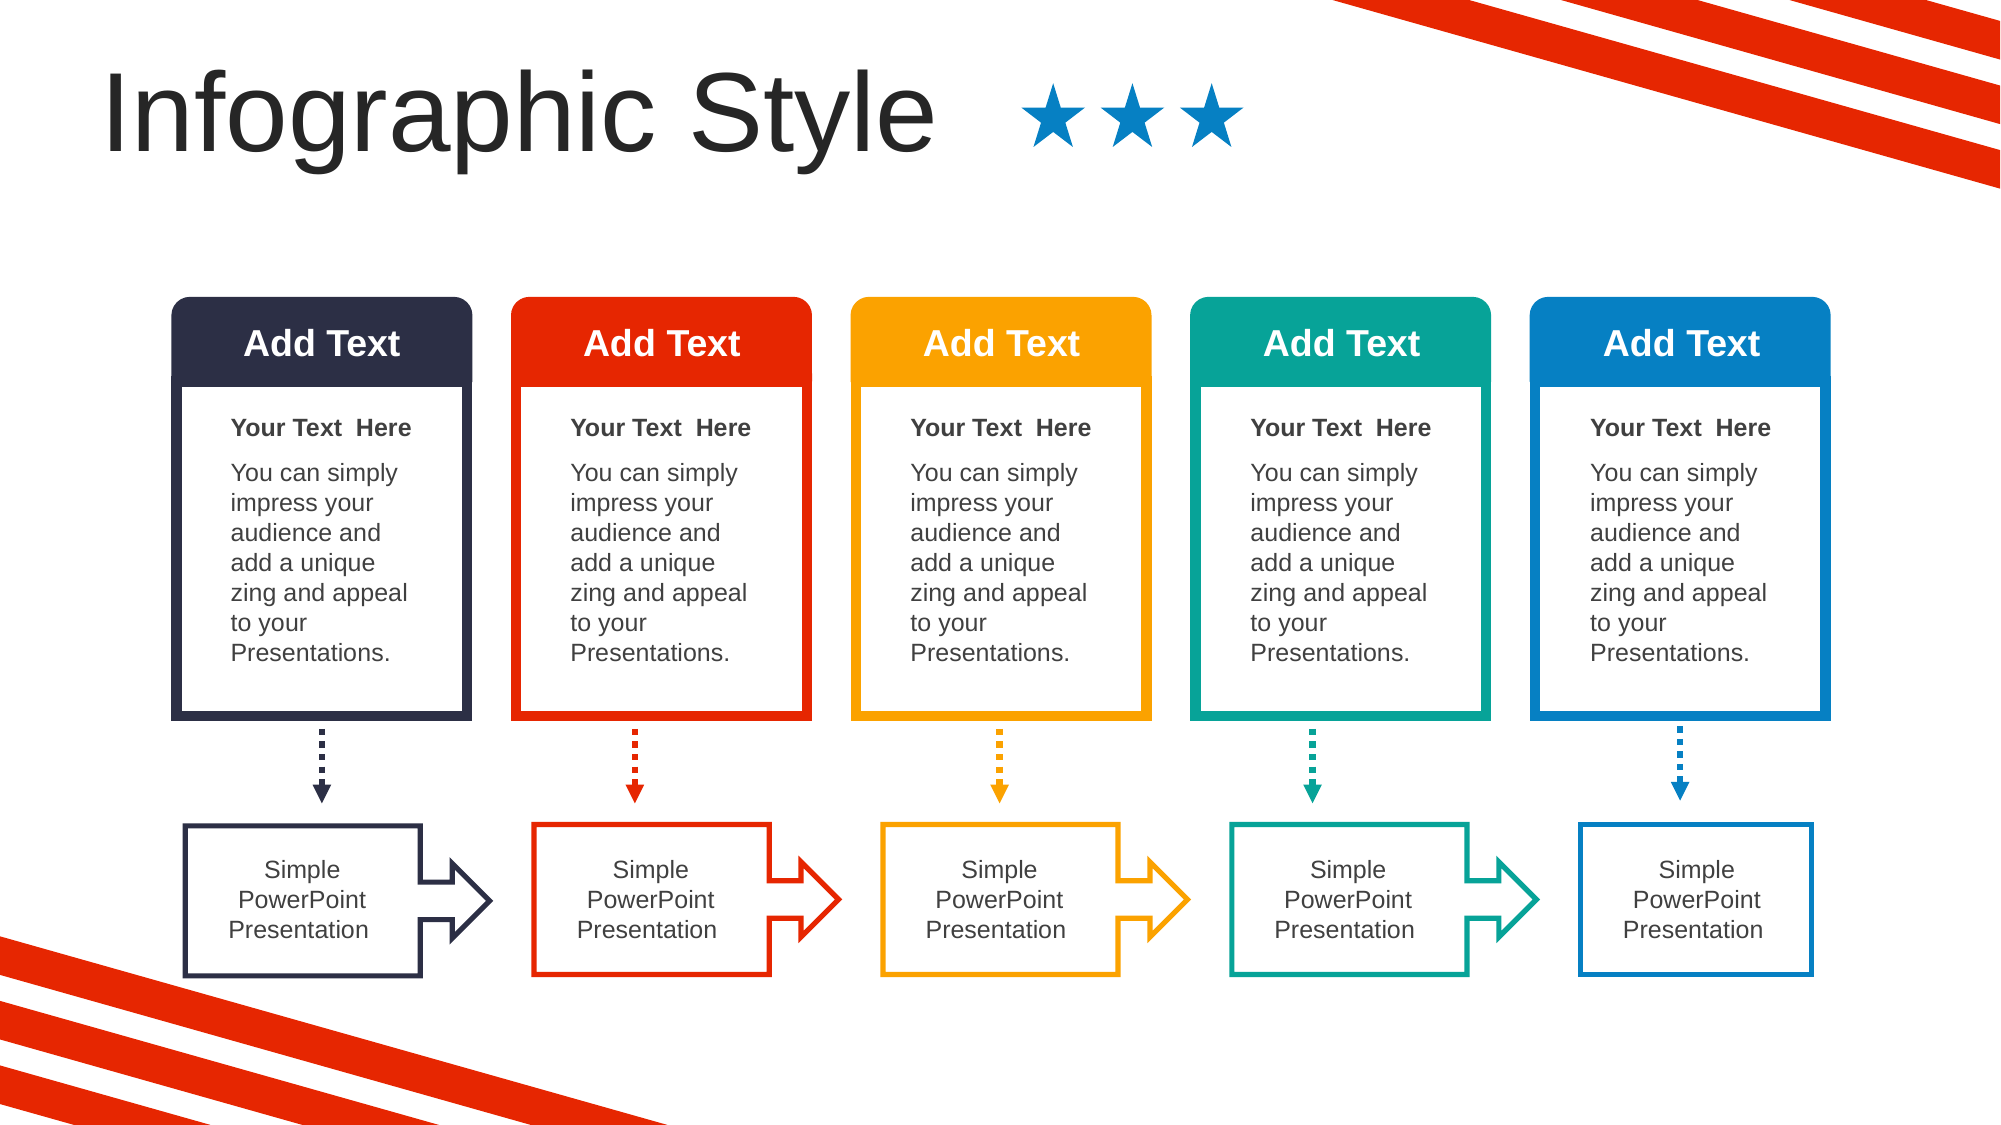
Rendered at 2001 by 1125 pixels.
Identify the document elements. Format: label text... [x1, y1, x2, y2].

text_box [1235, 403, 1448, 677]
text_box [895, 403, 1108, 677]
text_box Add Text [1235, 311, 1448, 372]
text_box Add Text [1575, 311, 1788, 372]
text_box Simple PowerPoint Presentation [211, 846, 394, 952]
text_box Simple PowerPoint Presentation [560, 846, 742, 952]
list Infographic Style [86, 55, 1899, 175]
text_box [215, 403, 429, 677]
text_box Simple PowerPoint Presentation [1606, 846, 1788, 952]
text_box [855, 302, 1147, 382]
text_box [176, 382, 468, 717]
text_box [515, 380, 808, 717]
text_box [184, 824, 492, 977]
text_box [1580, 823, 1813, 976]
text_box Simple PowerPoint Presentation [908, 846, 1091, 952]
text_box [881, 823, 1189, 976]
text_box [1575, 403, 1788, 677]
text_box [1195, 302, 1486, 382]
text_box [1230, 823, 1538, 976]
text_box [1194, 380, 1487, 717]
text_box [1534, 302, 1826, 382]
text_box [516, 302, 807, 382]
text_box Add Text [555, 311, 769, 372]
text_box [555, 403, 768, 677]
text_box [1021, 83, 1244, 148]
text_box [1534, 382, 1826, 717]
text_box [855, 382, 1147, 717]
text_box [533, 823, 841, 976]
text_box Add Text [895, 311, 1108, 372]
text_box Simple PowerPoint Presentation [1257, 846, 1440, 952]
text_box [176, 302, 468, 382]
text_box Add Text [215, 311, 429, 372]
